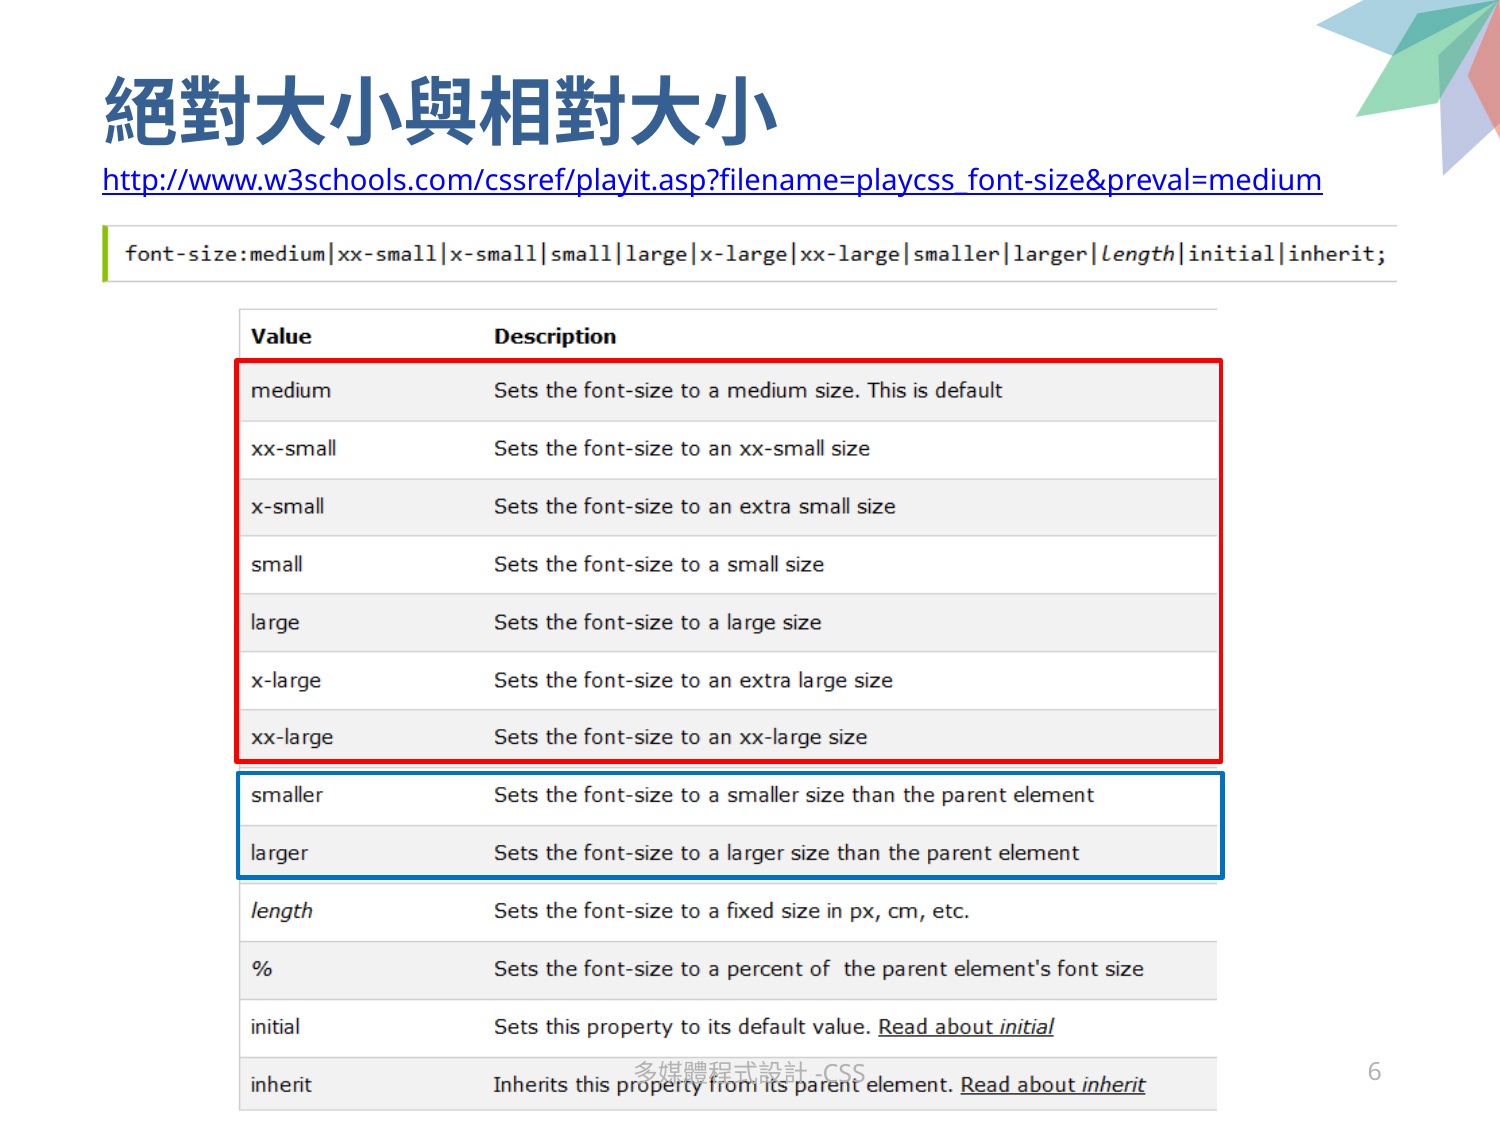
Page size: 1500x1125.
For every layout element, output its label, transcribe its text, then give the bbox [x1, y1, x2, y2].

picture [0, 0, 1500, 1125]
title 絕對大小與相對大小 [88, 7, 1397, 154]
text_box http://www.w3schools.com/cssref/playit.asp?filename=playcss_font-size&preval=medium [87, 154, 1477, 244]
slide_number 6 [1222, 1042, 1397, 1103]
